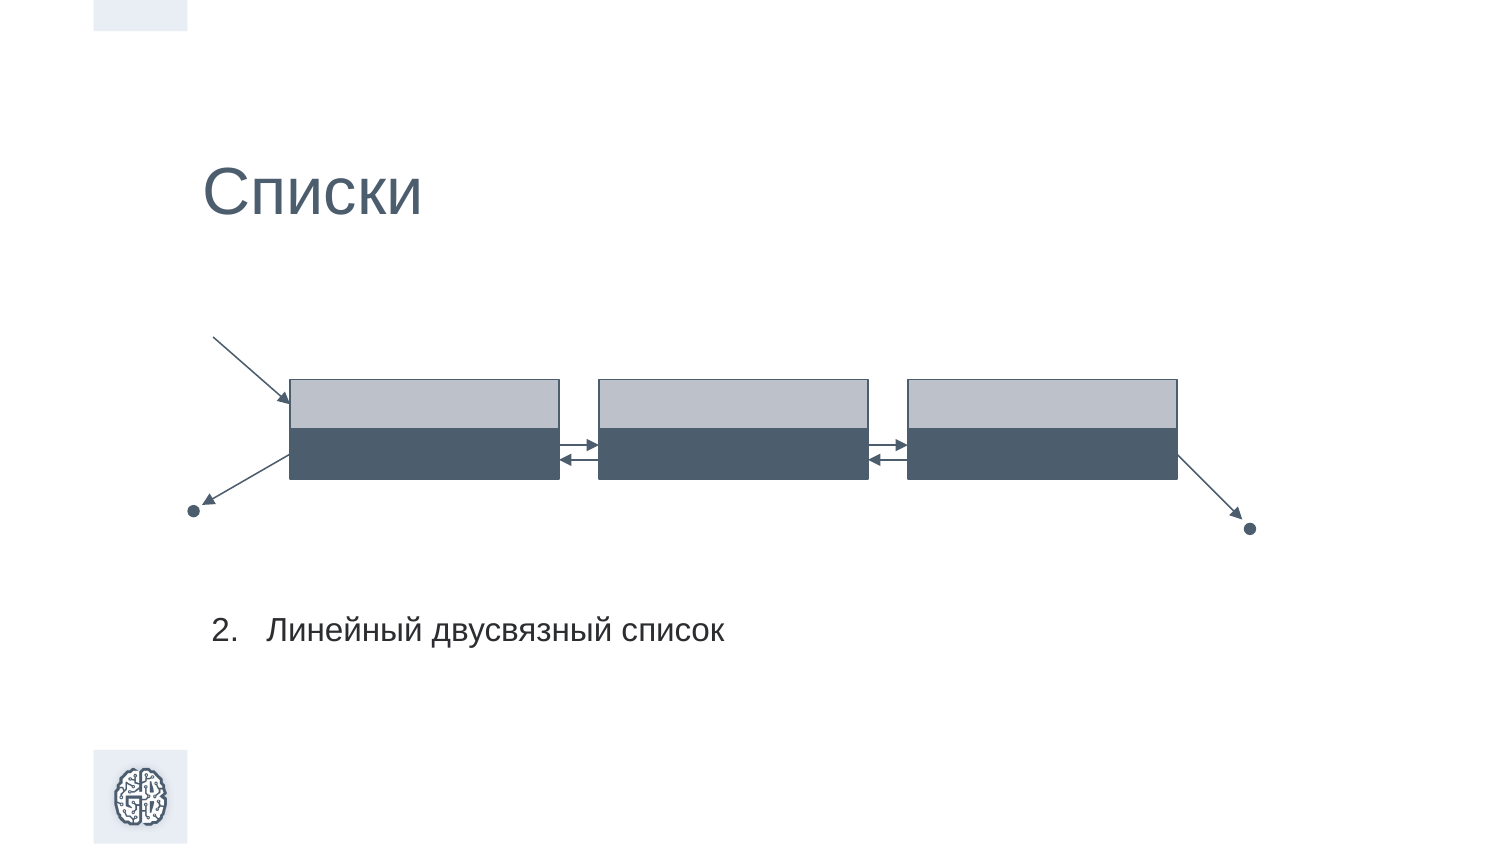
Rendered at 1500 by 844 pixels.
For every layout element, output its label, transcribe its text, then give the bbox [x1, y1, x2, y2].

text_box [201, 453, 291, 506]
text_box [212, 336, 291, 405]
text_box [290, 379, 559, 429]
text_box [598, 379, 868, 429]
text_box [907, 429, 1177, 479]
text_box [907, 379, 1177, 429]
text_box Списки [187, 93, 1312, 282]
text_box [1176, 453, 1243, 520]
list Линейный двусвязный список [187, 571, 1313, 686]
text_box [1243, 522, 1257, 536]
picture [106, 760, 175, 834]
text_box [187, 504, 200, 518]
text_box [598, 429, 868, 479]
text_box [290, 429, 559, 479]
